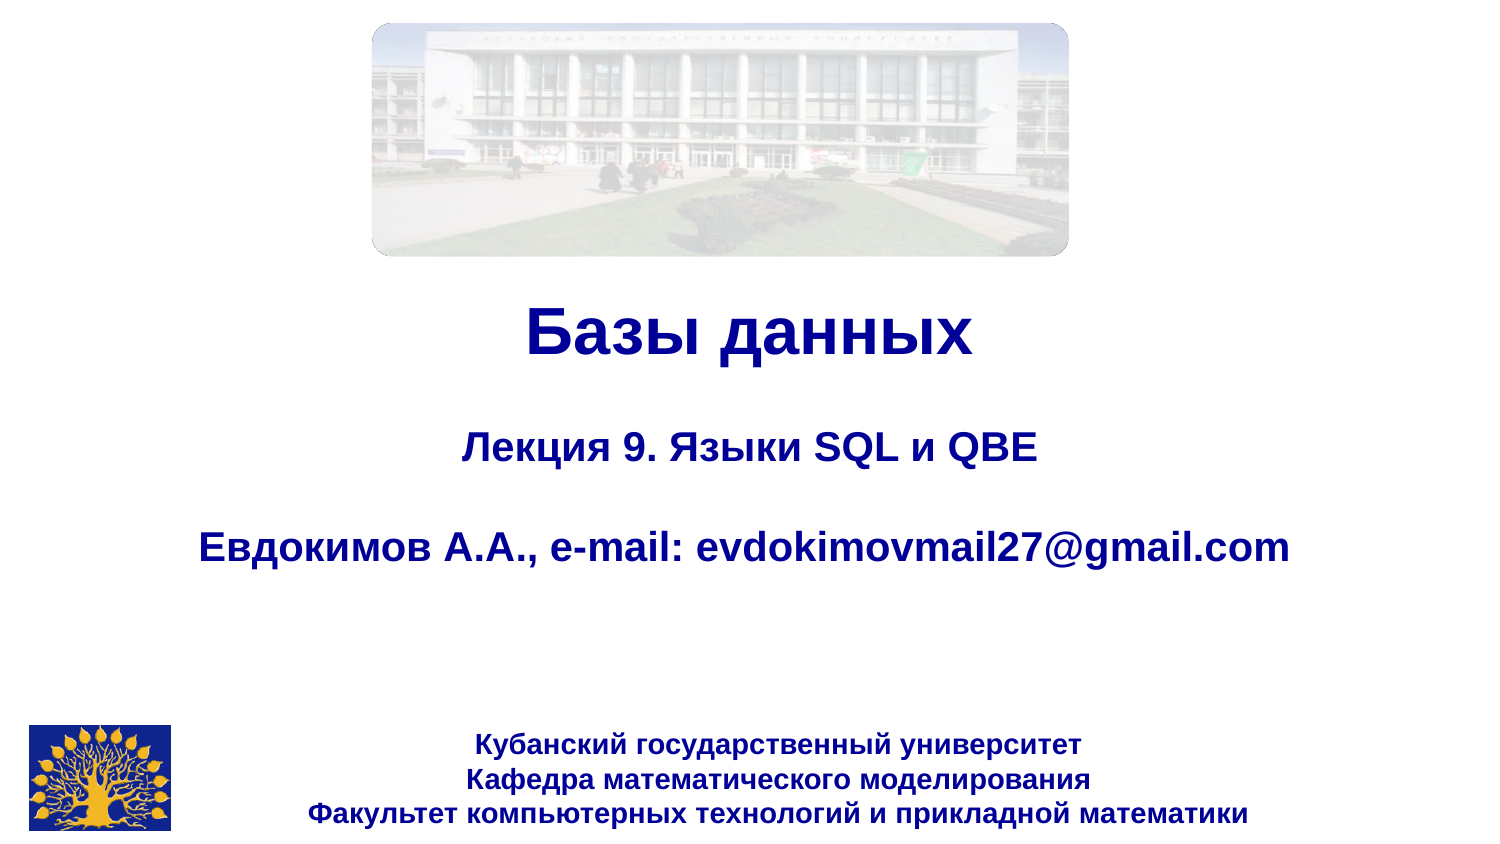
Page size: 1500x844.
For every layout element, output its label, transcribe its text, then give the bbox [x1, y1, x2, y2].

text_box Базы данных [0, 280, 1500, 375]
picture [371, 22, 1070, 257]
text_box Лекция 9. Языки SQL и QBE Евдокимов А.А., e-mail: evdokimovmail27@gmail.com [0, 412, 1500, 670]
picture [29, 725, 171, 831]
